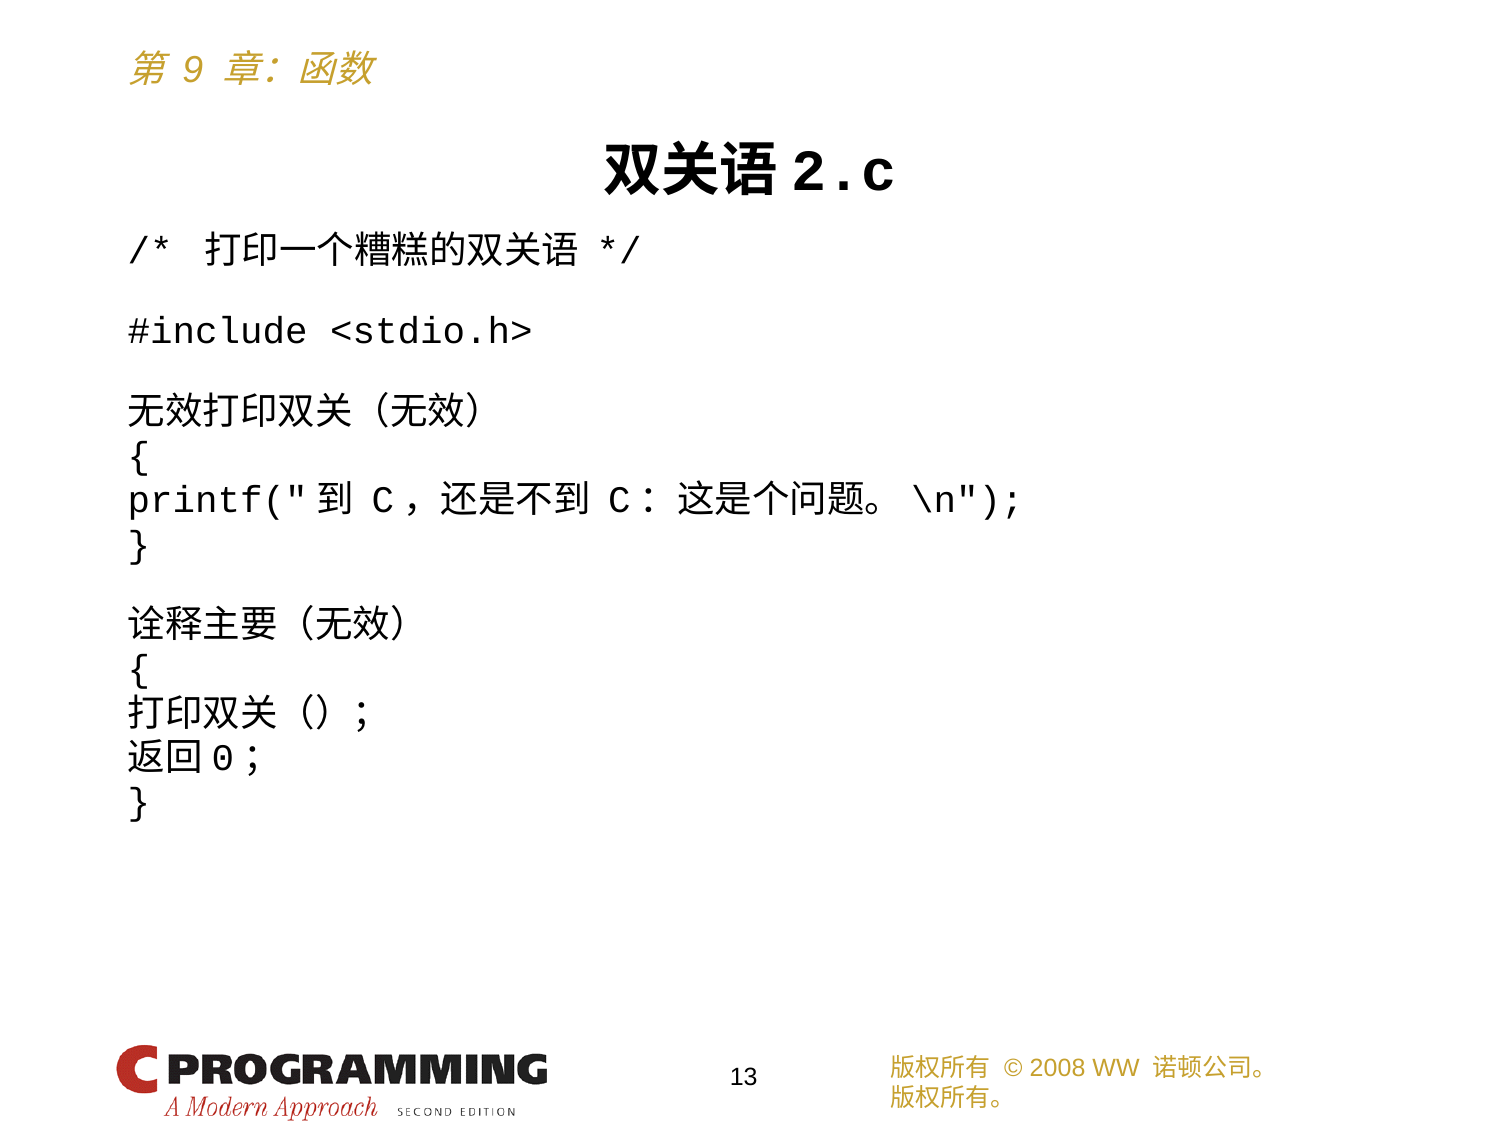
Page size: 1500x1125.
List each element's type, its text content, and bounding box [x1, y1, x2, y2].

footer 版权所有 © 2008 WW 诺顿公司。 版权所有。 [874, 1043, 1388, 1119]
picture [112, 1041, 550, 1123]
list 双关语2.c /* 打印一个糟糕的双关语 */ #include <stdio.h> 无效打印双关（无效） { printf("到 C，还是不到 C：这是个问题。\n"); } 诠释主要（无效） { 打印双关（）； 返回0； } [112, 125, 1388, 1038]
slide_number 13 [687, 1049, 801, 1101]
